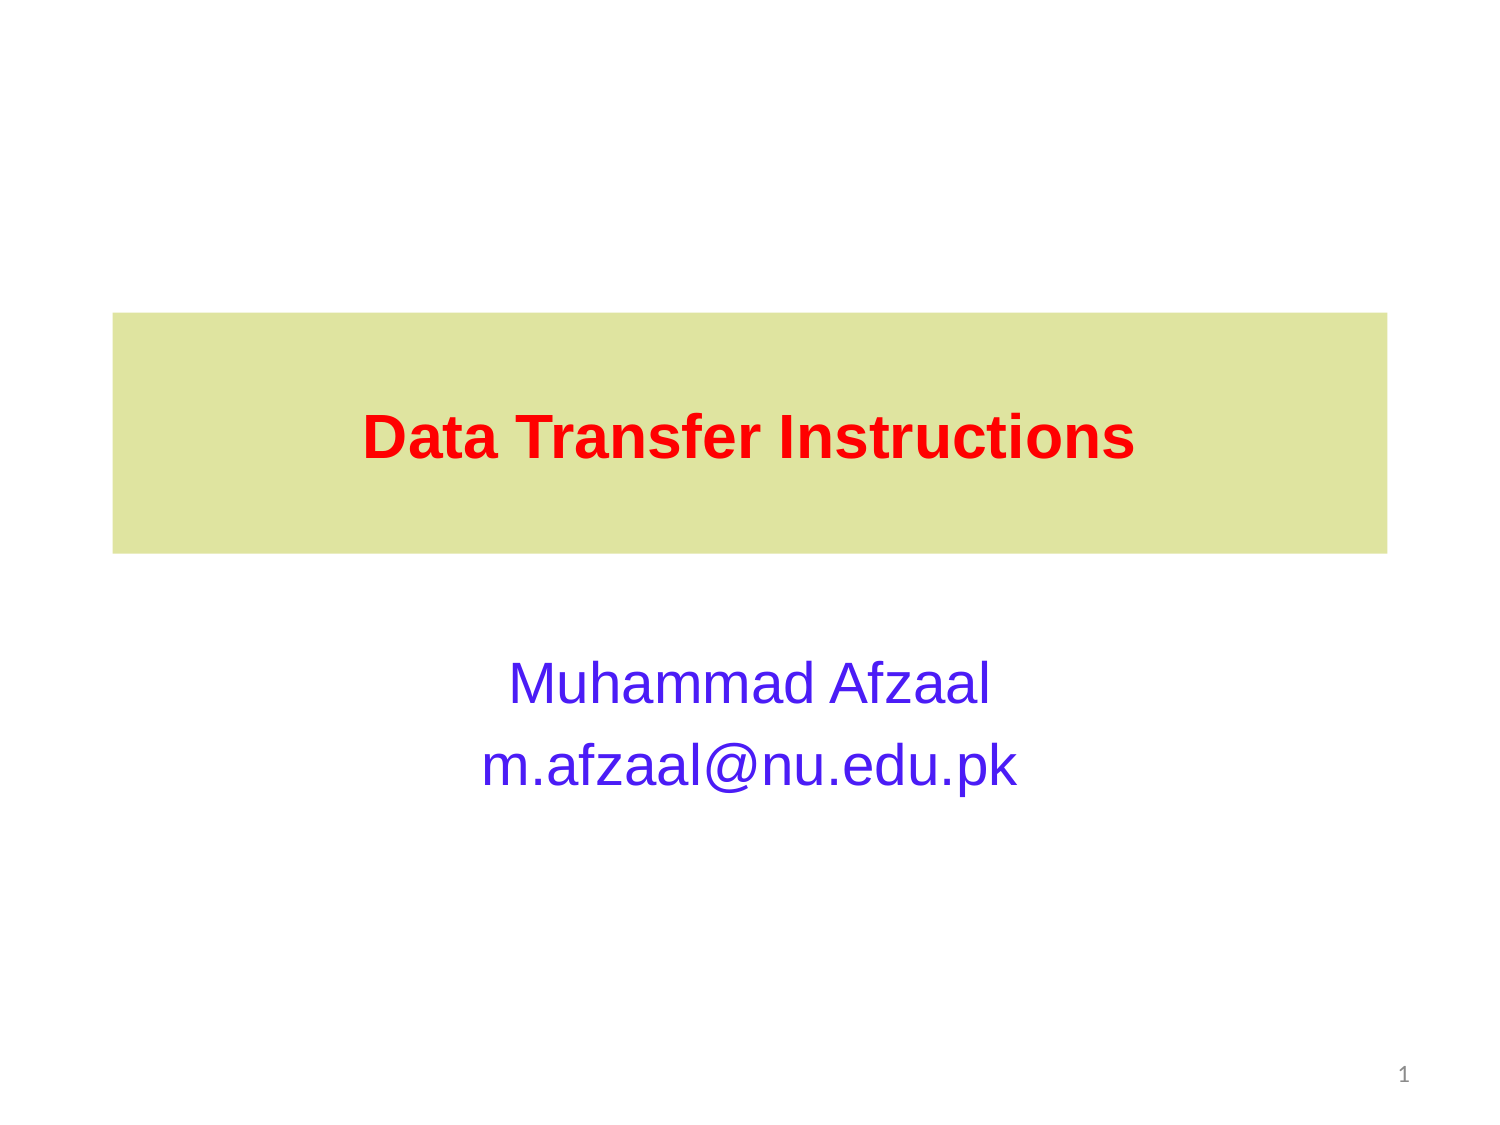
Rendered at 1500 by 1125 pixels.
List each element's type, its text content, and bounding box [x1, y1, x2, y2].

title Data Transfer Instructions [112, 312, 1388, 554]
slide_number 1 [1074, 1042, 1425, 1103]
subtitle Muhammad Afzaal m.afzaal@nu.edu.pk [225, 637, 1275, 925]
